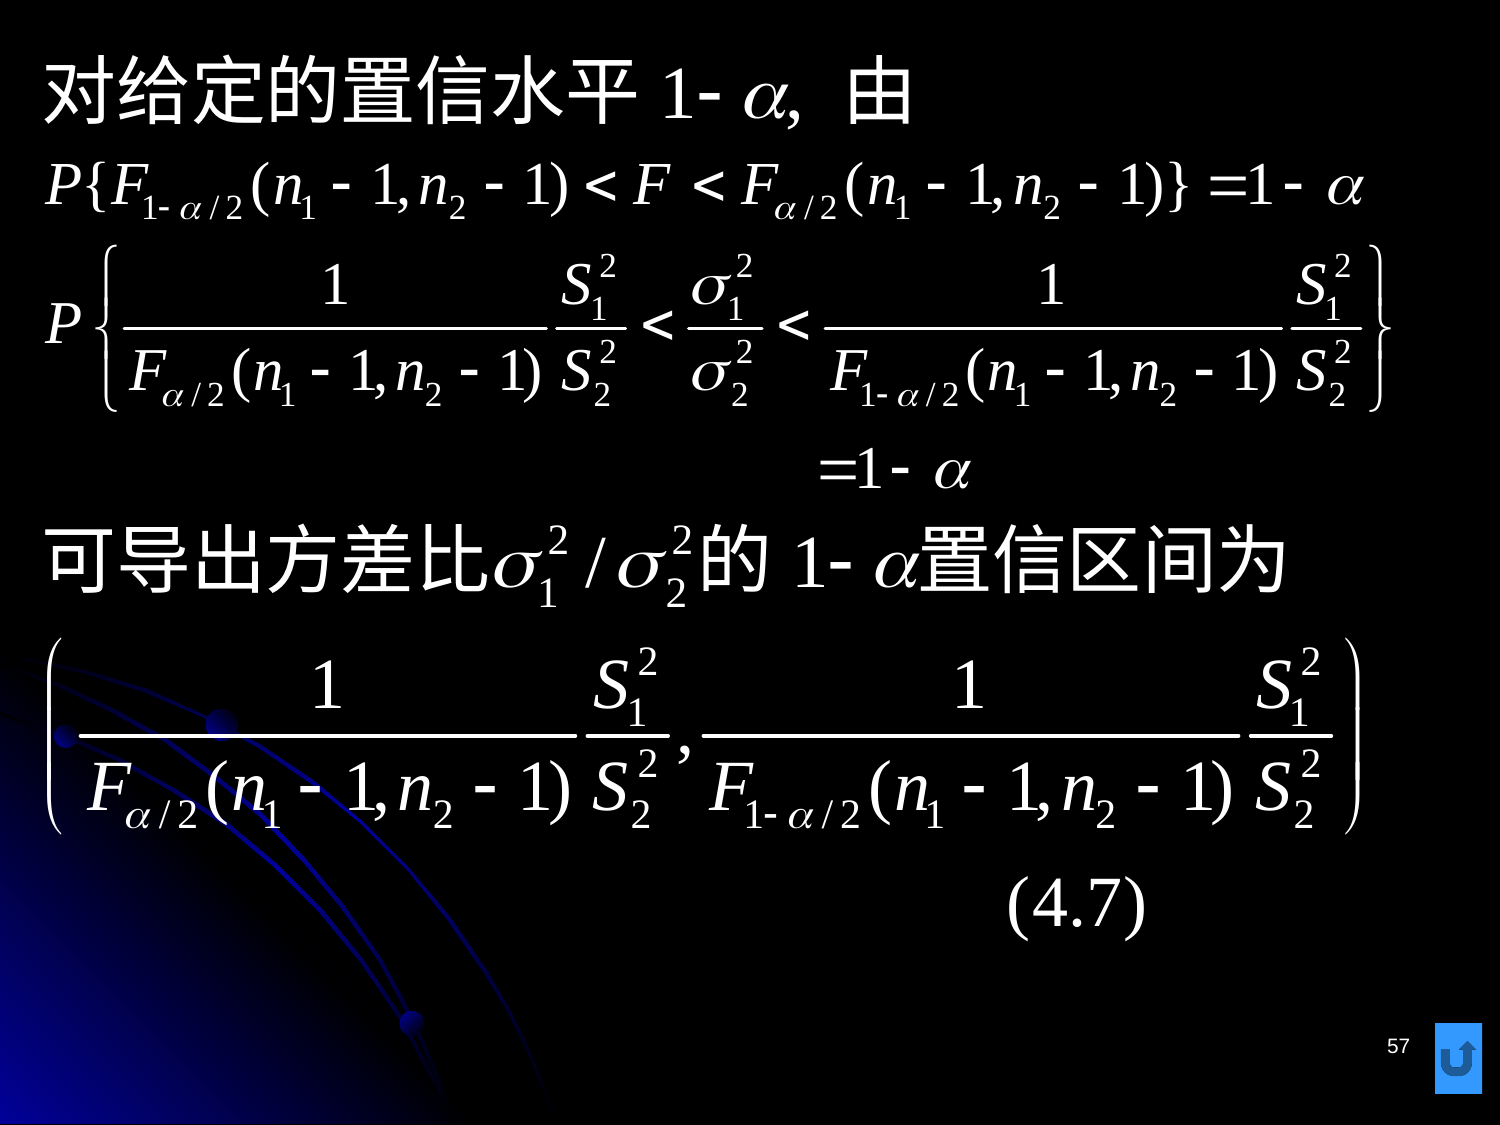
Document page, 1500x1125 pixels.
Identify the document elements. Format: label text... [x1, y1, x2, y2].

slide_number 57 [1074, 1025, 1425, 1100]
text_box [41, 42, 1423, 1032]
